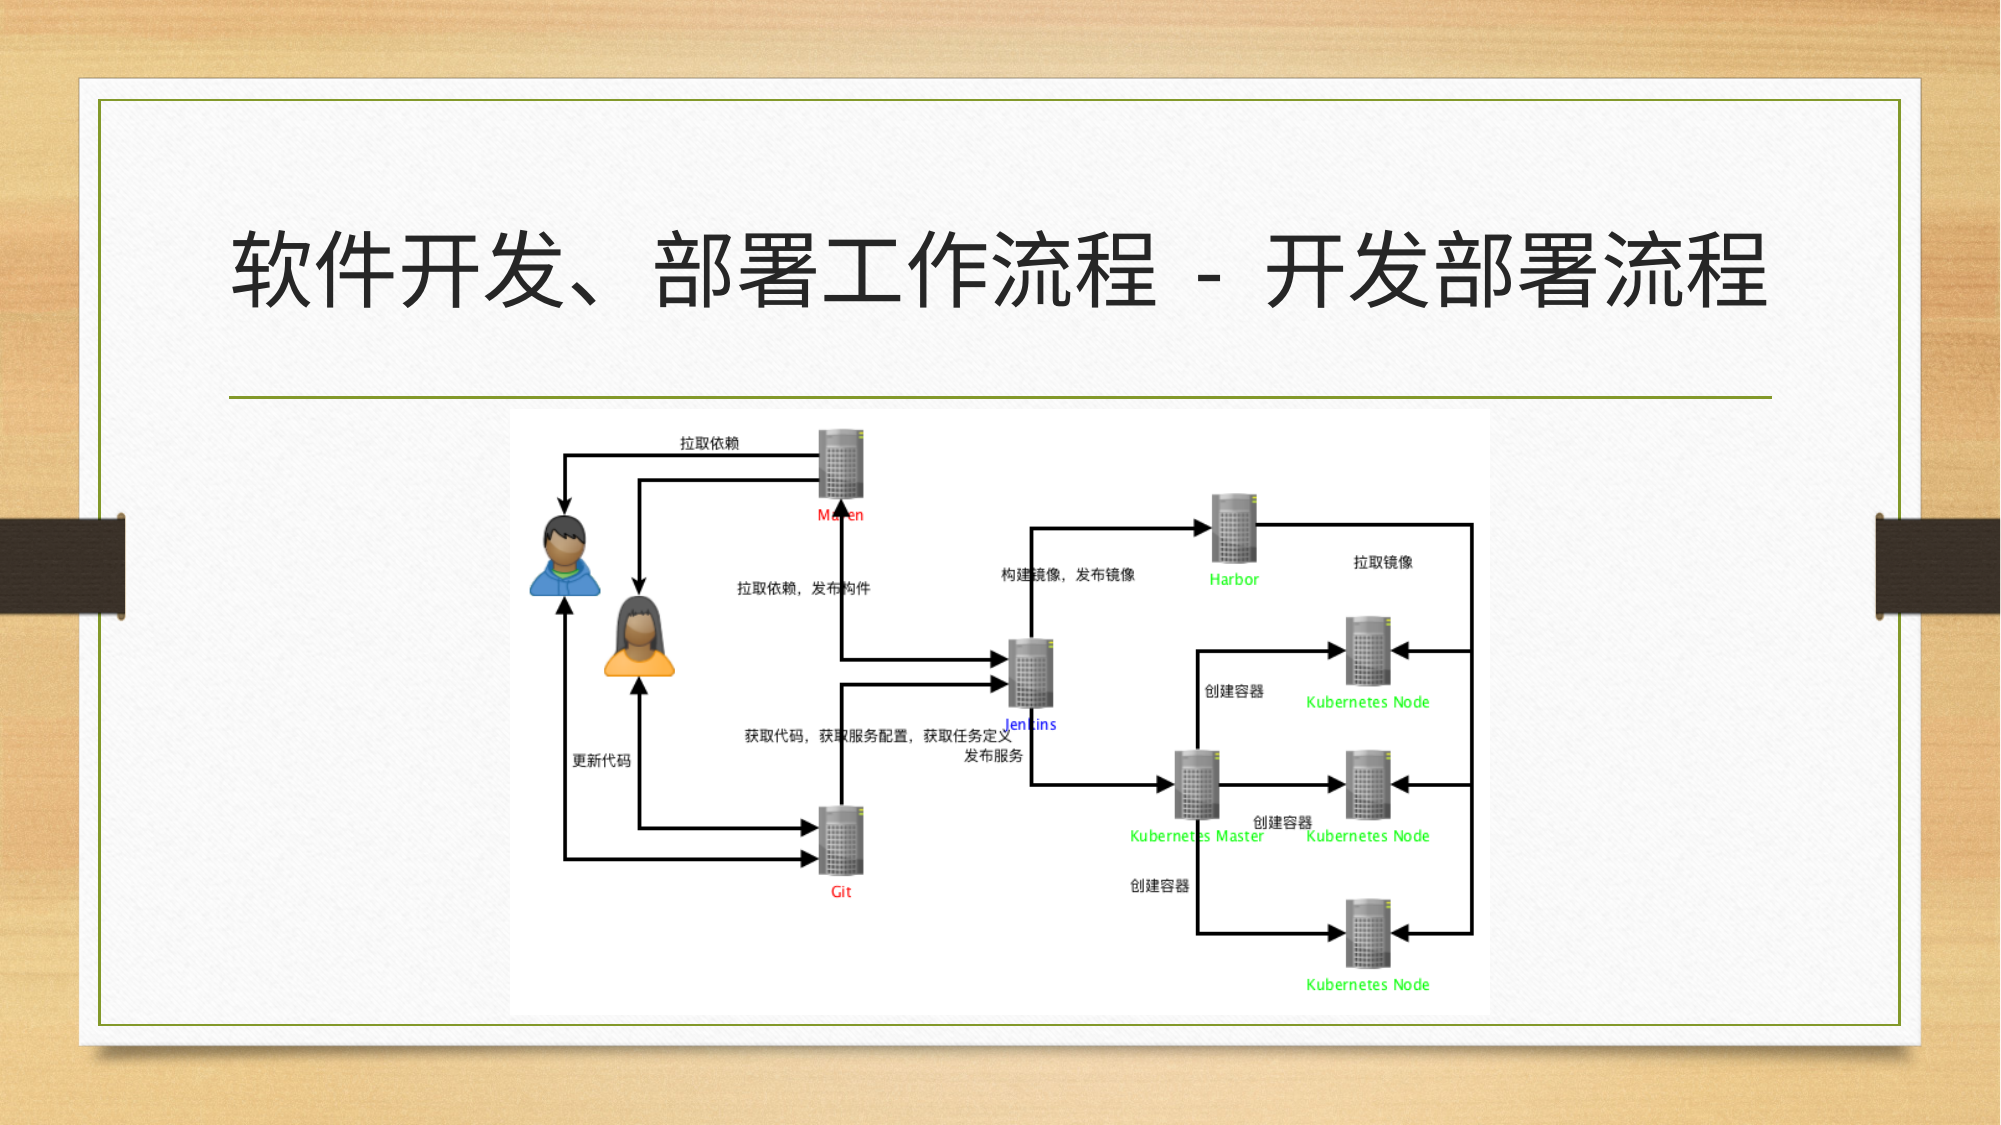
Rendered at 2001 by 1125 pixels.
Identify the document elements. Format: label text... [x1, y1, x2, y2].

title 软件开发、部署工作流程 - 开发部署流程 [212, 161, 1788, 375]
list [510, 409, 1490, 1016]
picture [0, 0, 2001, 1125]
